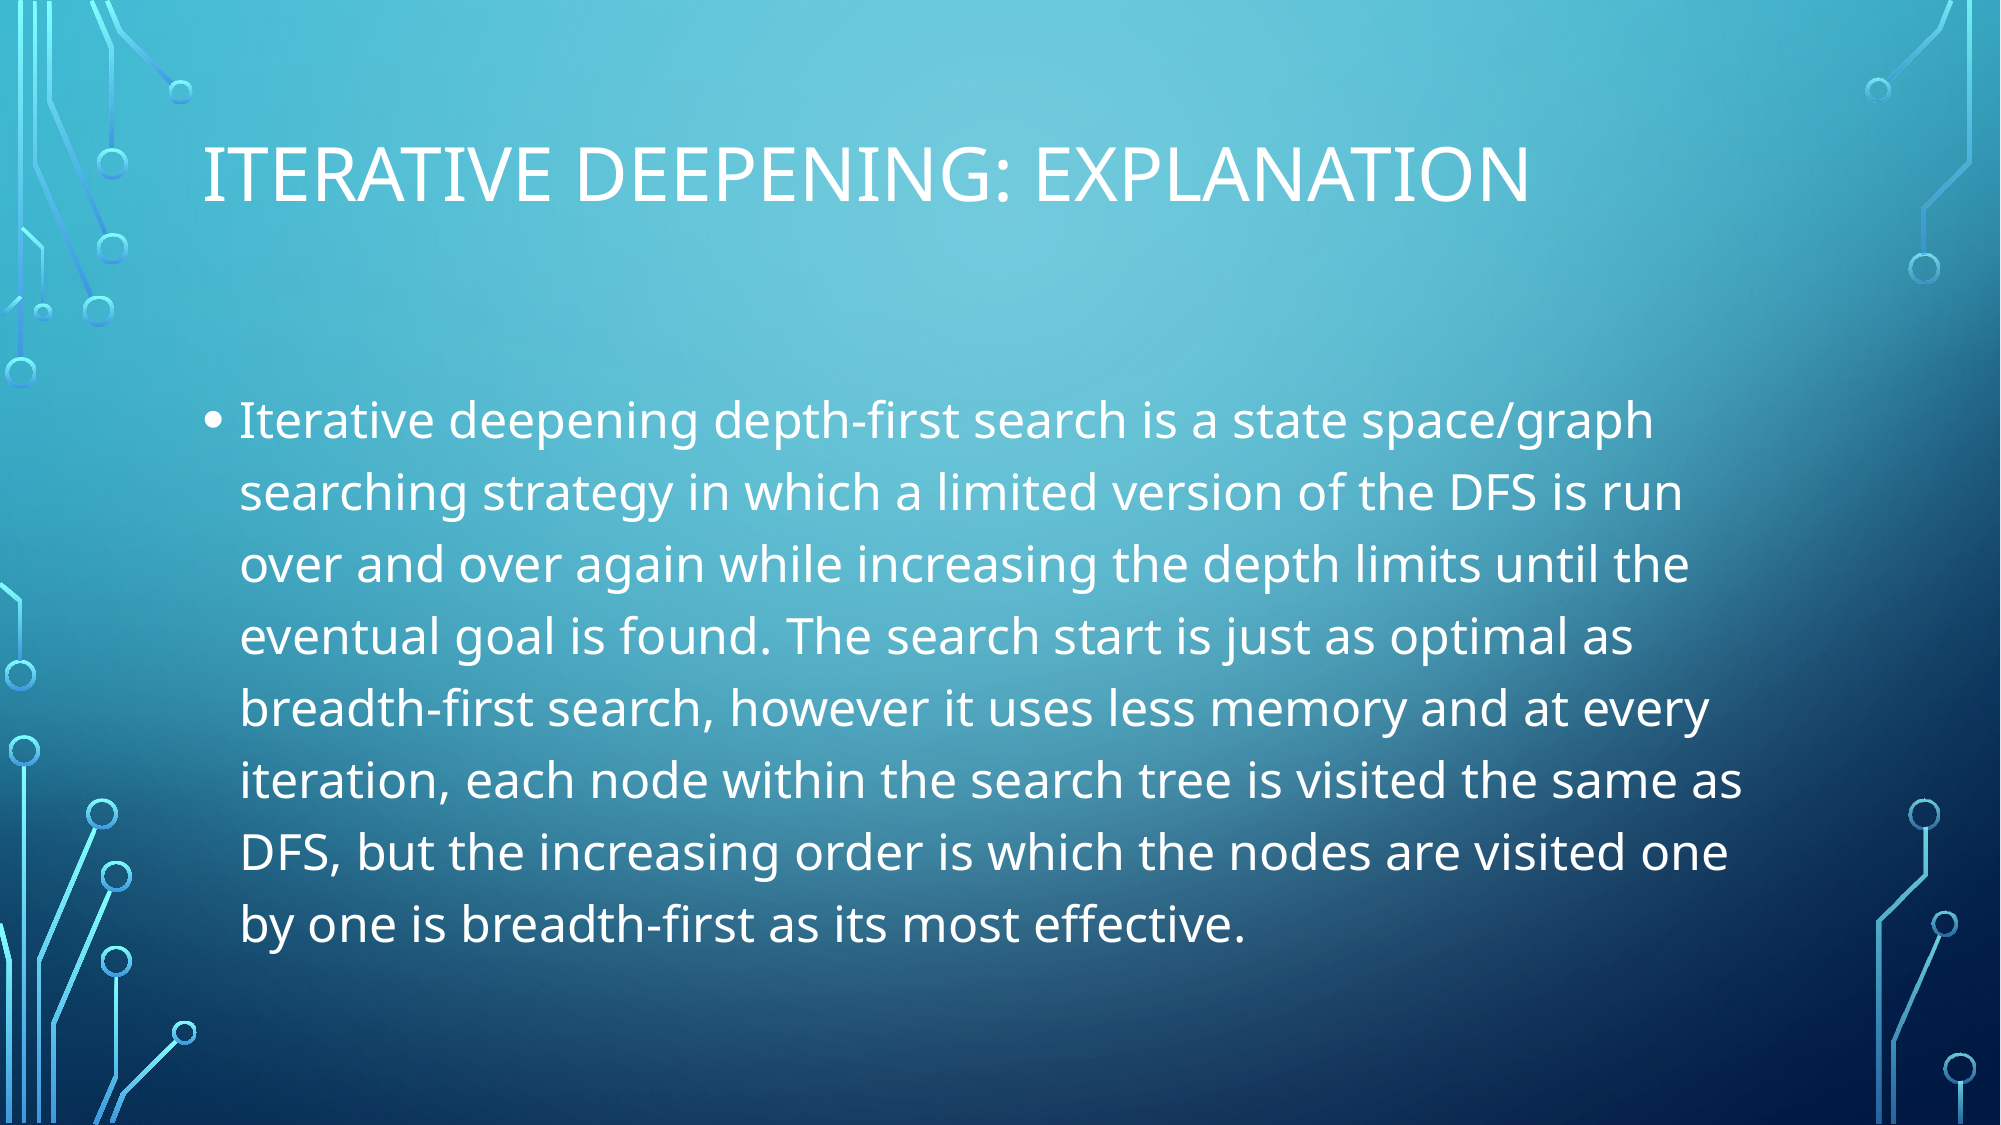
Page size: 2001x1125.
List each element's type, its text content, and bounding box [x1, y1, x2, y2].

title Iterative Deepening: Explanation [187, 101, 1813, 344]
list Iterative deepening depth-first search is a state space/graph searching strategy in which a limited version of the DFS is run over and over again while increasing the depth limits until the eventual goal is found. The search start is just as optimal as breadth-first search, however it uses less memory and at every iteration, each node within the search tree is visited the same as DFS, but the increasing order is which the nodes are visited one by one is breadth-first as its most effective. [187, 369, 1813, 950]
